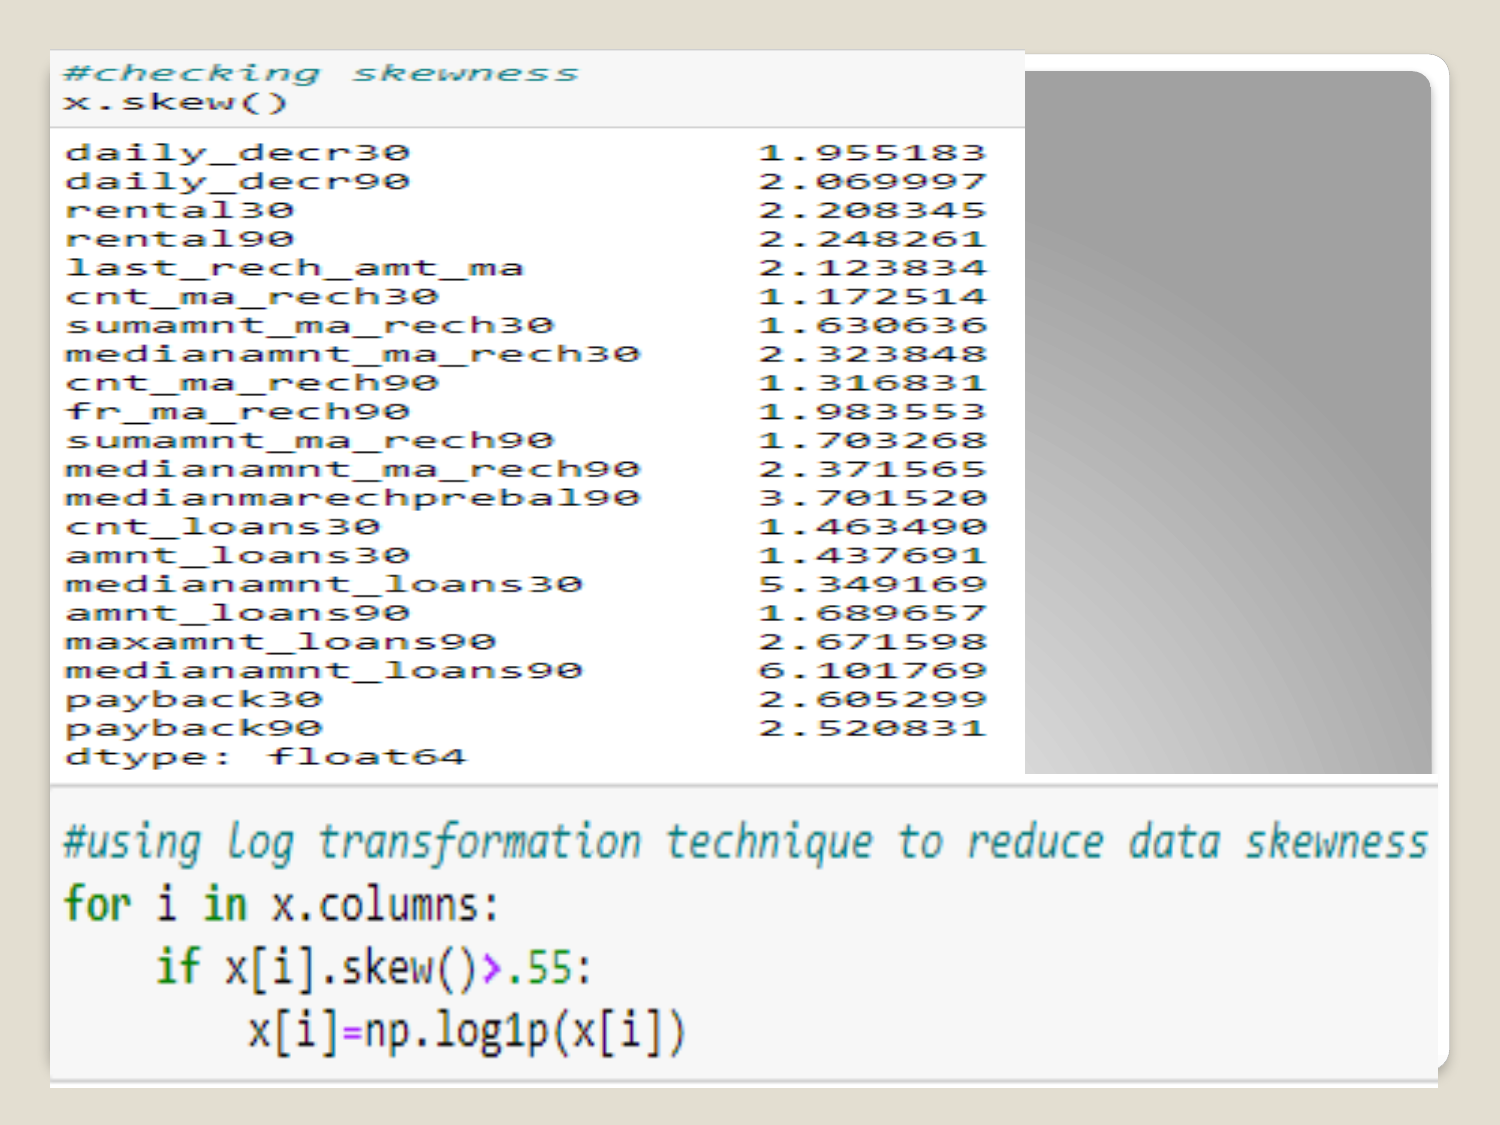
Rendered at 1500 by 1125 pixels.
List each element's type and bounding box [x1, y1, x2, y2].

list [49, 49, 1026, 774]
picture [49, 774, 1438, 1088]
